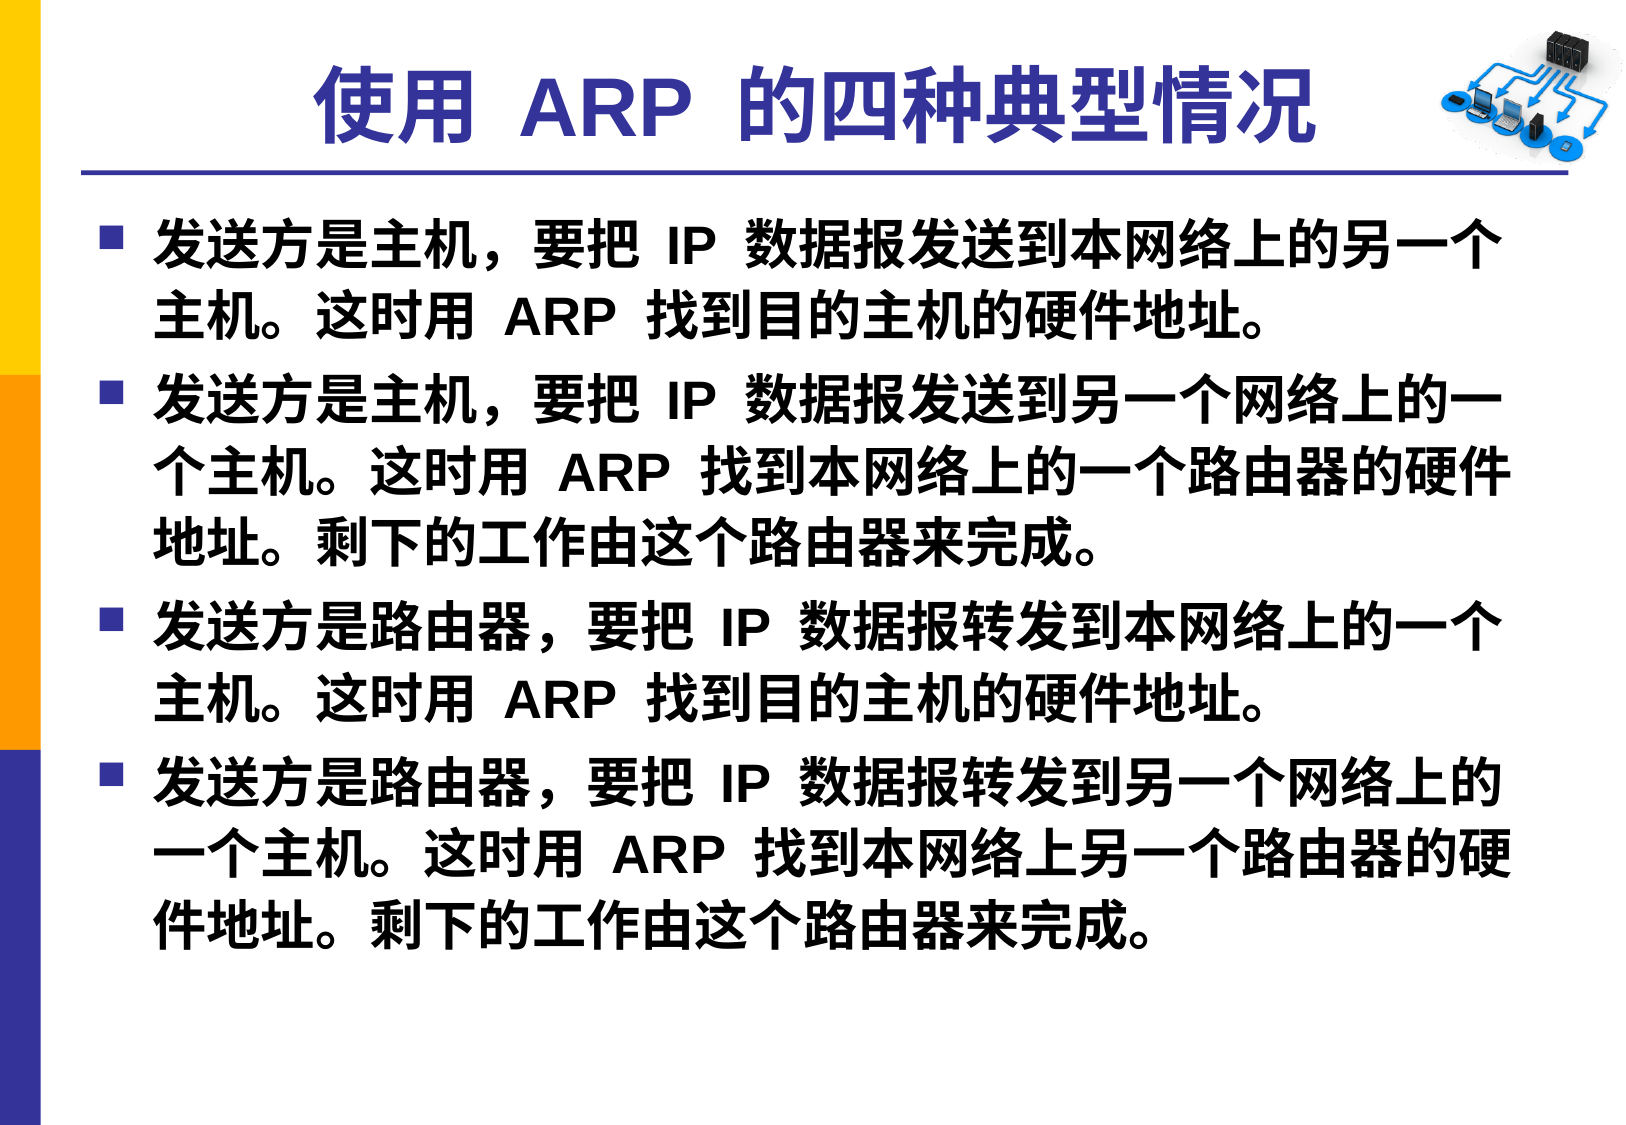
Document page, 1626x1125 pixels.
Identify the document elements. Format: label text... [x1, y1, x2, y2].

title 使用 ARP 的四种典型情况 [81, 30, 1569, 161]
picture [1438, 30, 1624, 165]
list 发送方是主机，要把 IP 数据报发送到本网络上的另一个主机。这时用 ARP 找到目的主机的硬件地址。 发送方是主机，要把 IP 数据报发送到另一个网络上的一个主机。这时用 ARP 找到本网络上的一个路由器的硬件地址。剩下的工作由这个路由器来完成。 发送方是路由器，要把 IP 数据报转发到本网络上的一个主机。这时用 ARP 找到目的主机的硬件地址。 发送方是路由器，要把 IP 数据报转发到另一个网络上的一个主机。这时用 ARP 找到本网络上另一个路由器的硬件地址。剩下的工作由这个路由器来完成。 [81, 196, 1569, 1006]
